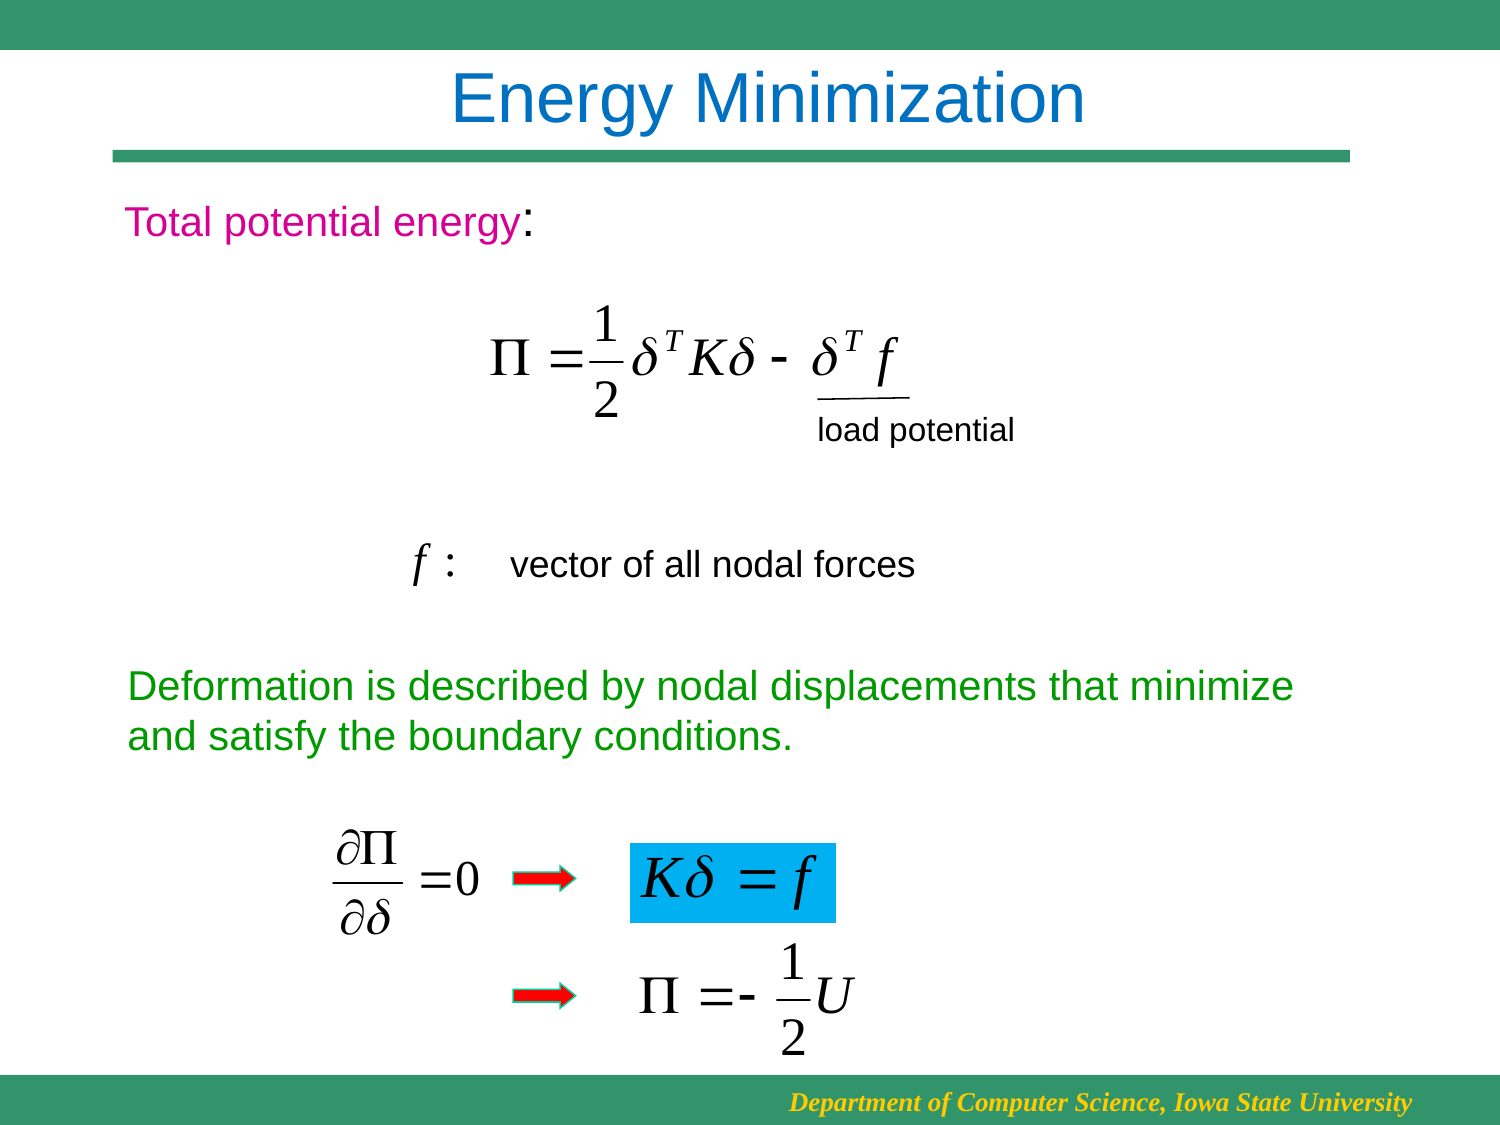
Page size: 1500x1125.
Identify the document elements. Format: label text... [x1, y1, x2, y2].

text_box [480, 289, 917, 430]
list Total potential energy: [108, 179, 1360, 715]
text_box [630, 842, 837, 923]
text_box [396, 532, 934, 596]
title Energy Minimization [112, 0, 1426, 188]
text_box [513, 865, 576, 891]
text_box [513, 983, 576, 1009]
text_box load potential [802, 401, 1075, 456]
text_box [324, 815, 489, 946]
text_box [129, 714, 160, 776]
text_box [630, 927, 871, 1068]
